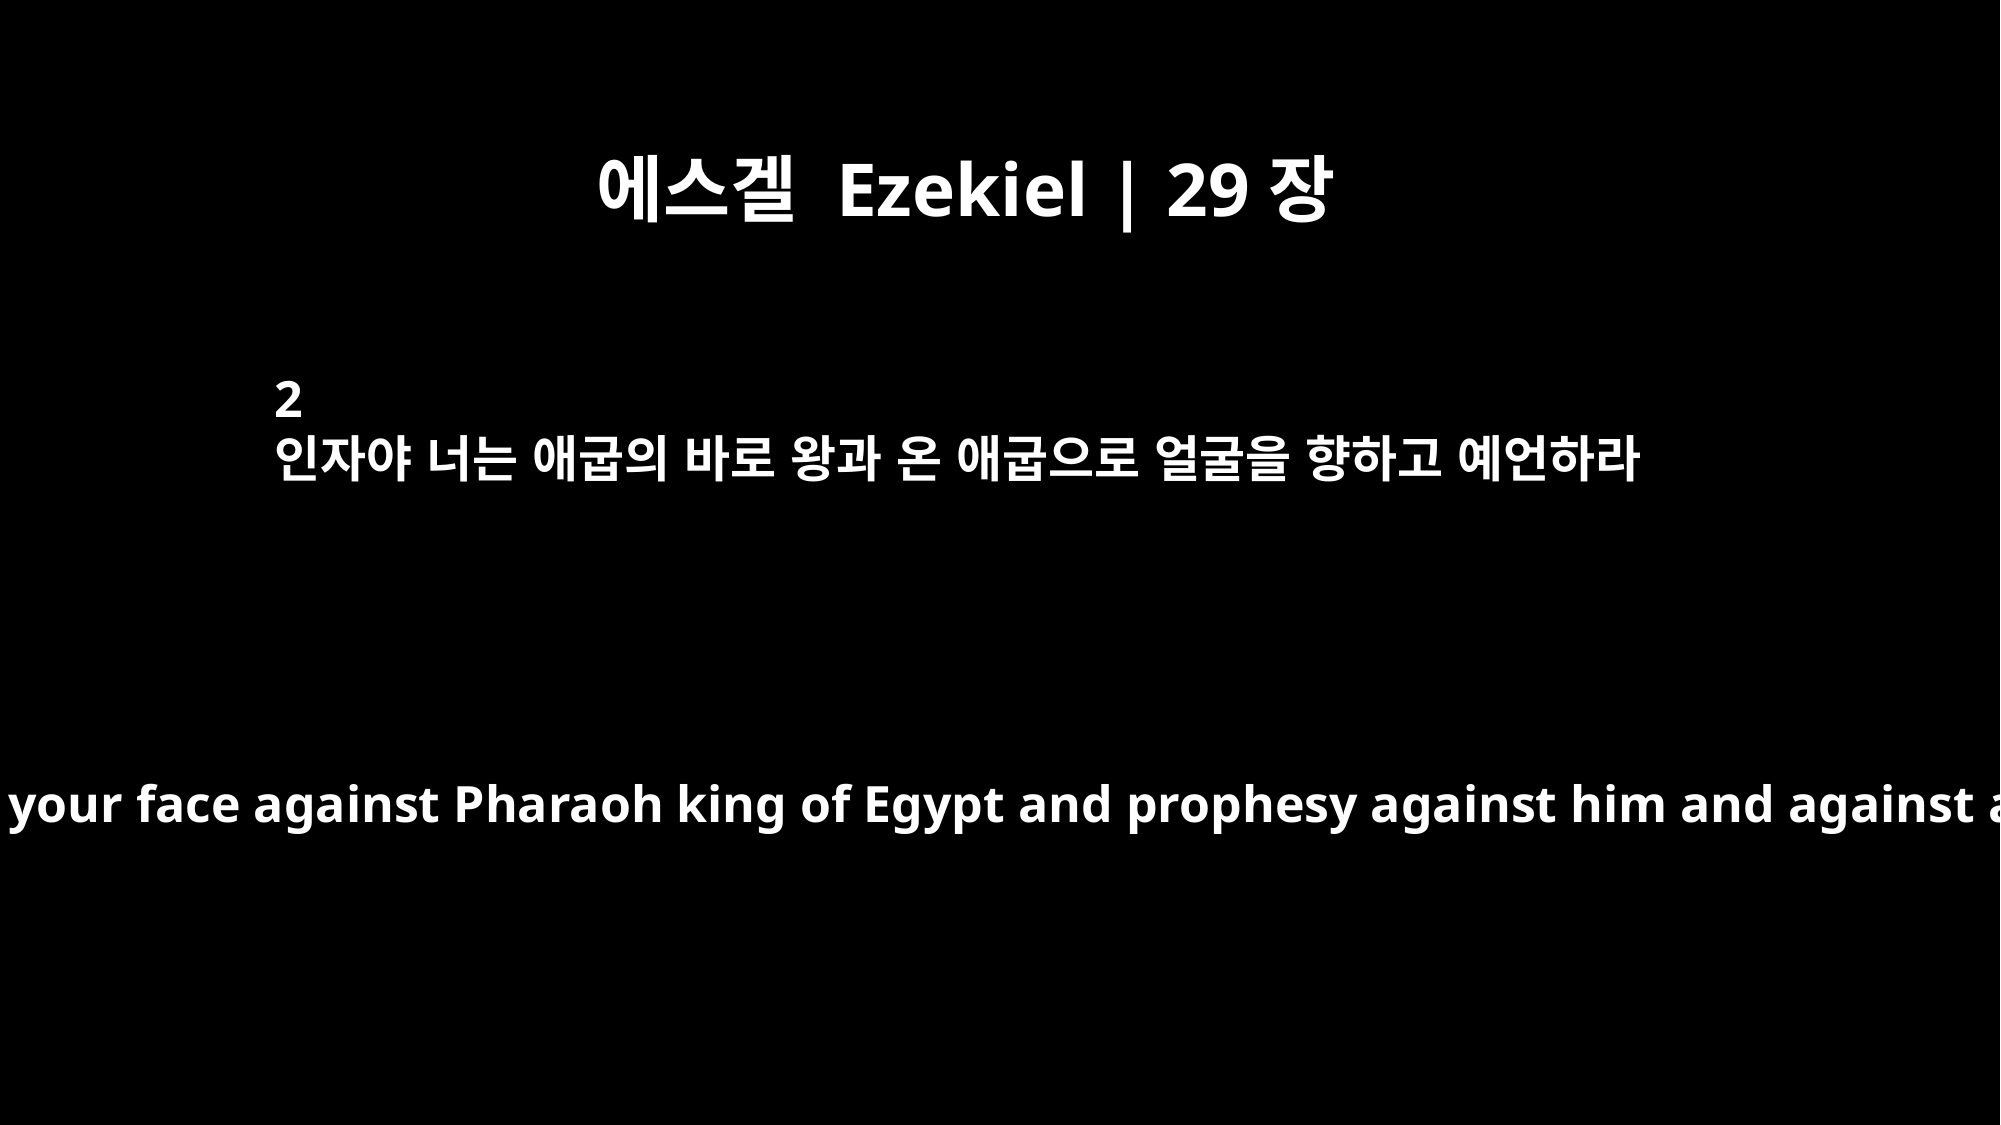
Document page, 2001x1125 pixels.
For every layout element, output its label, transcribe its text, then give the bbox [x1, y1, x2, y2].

text_box 2 인자야 너는 애굽의 바로 왕과 온 애굽으로 얼굴을 향하고 예언하라 [259, 359, 1658, 495]
text_box "Son of man, set your face against Pharaoh king of Egypt and prophesy against him and against all Egypt. [0, 764, 2000, 840]
text_box 에스겔 Ezekiel | 29장 [581, 136, 1351, 239]
